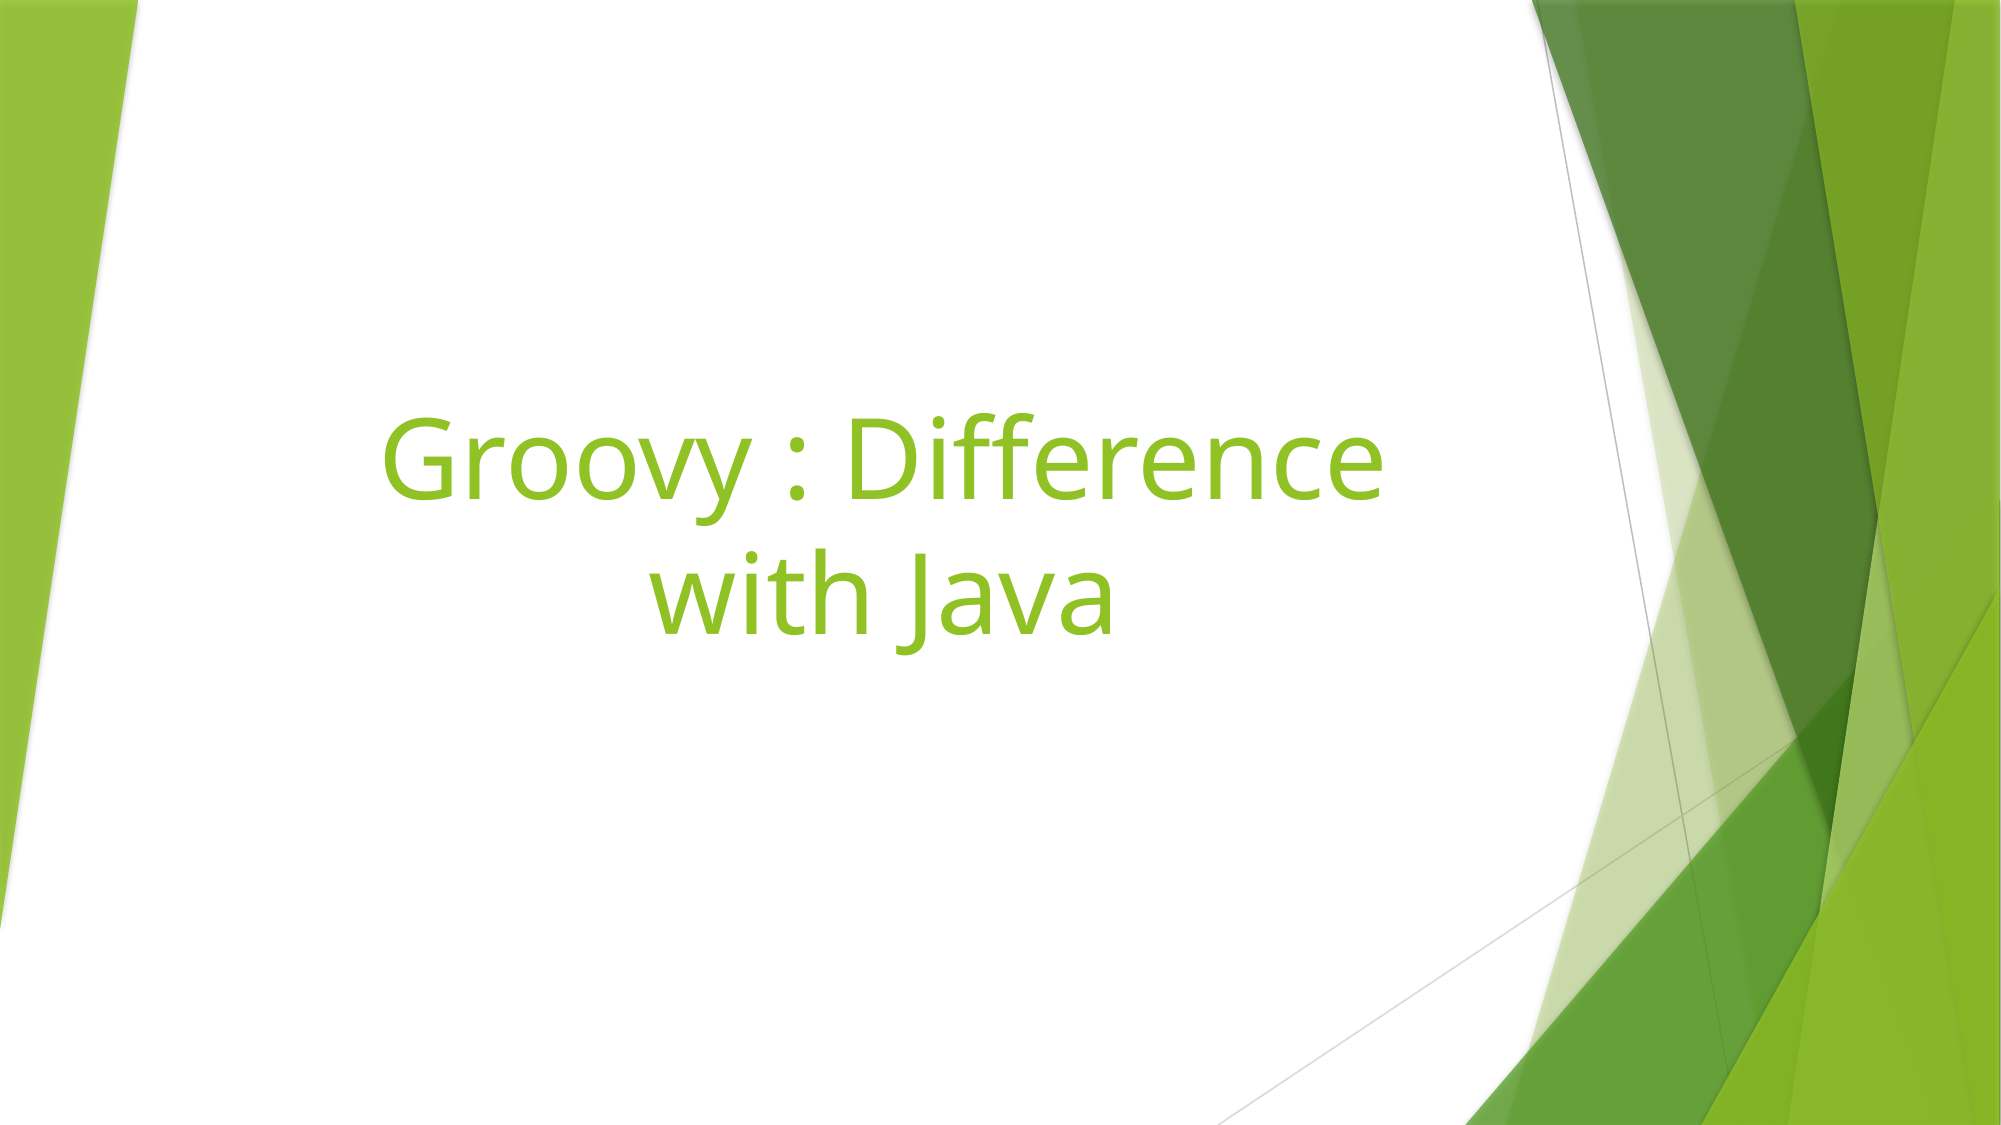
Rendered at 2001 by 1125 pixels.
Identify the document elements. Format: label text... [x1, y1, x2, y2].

title Groovy : Difference with Java [247, 394, 1522, 665]
